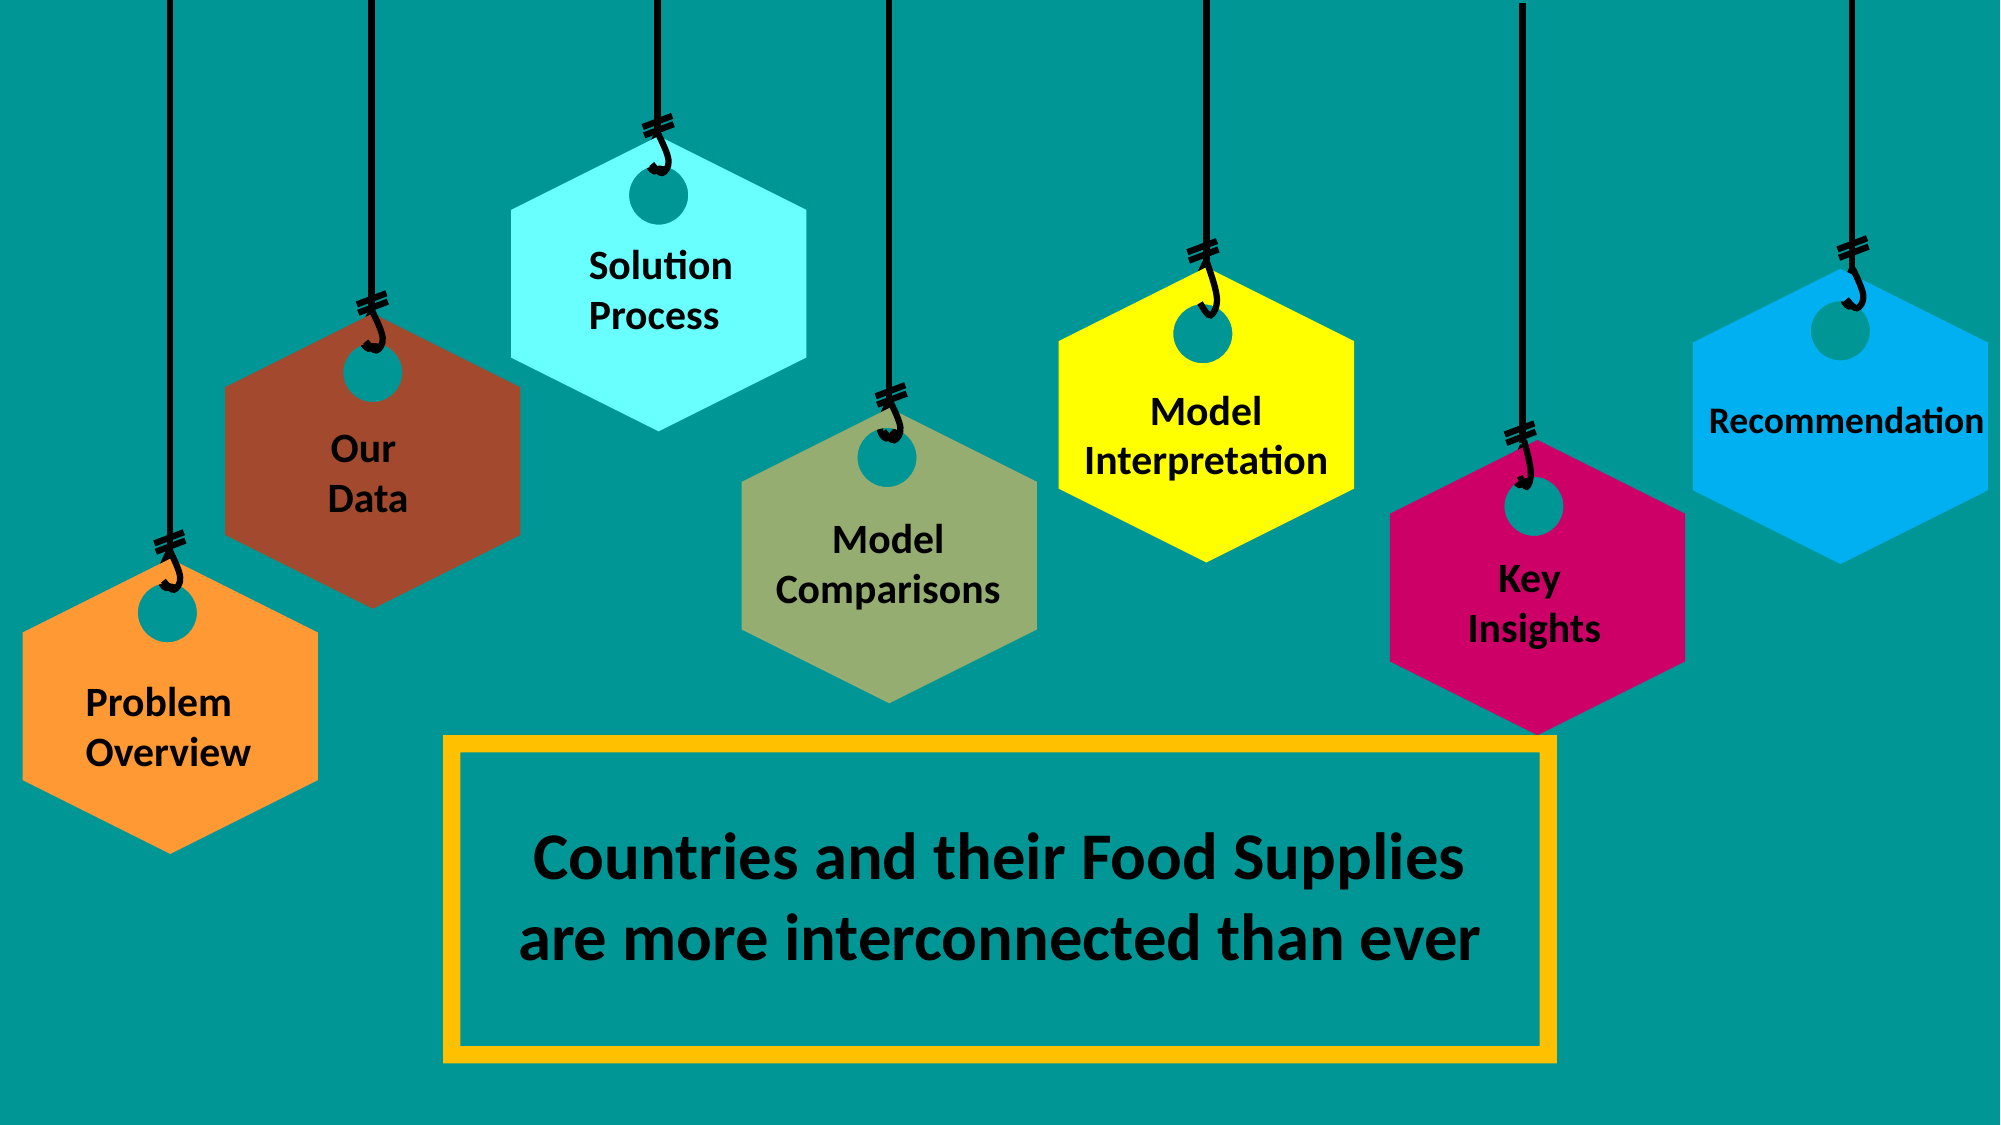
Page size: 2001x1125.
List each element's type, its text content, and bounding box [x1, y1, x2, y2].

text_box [1187, 240, 1218, 253]
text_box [741, 407, 1038, 704]
text_box [443, 735, 1557, 1064]
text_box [510, 135, 820, 432]
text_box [22, 0, 319, 855]
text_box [1058, 266, 1355, 563]
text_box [1692, 268, 2000, 565]
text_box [1389, 439, 1749, 736]
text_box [1837, 238, 1868, 250]
text_box Countries and their Food Supplies are more interconnected than ever [494, 805, 1506, 981]
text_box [154, 531, 185, 544]
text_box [1504, 423, 1535, 435]
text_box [356, 293, 387, 305]
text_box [875, 384, 906, 397]
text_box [358, 310, 389, 314]
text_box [324, 313, 521, 609]
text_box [642, 115, 673, 128]
